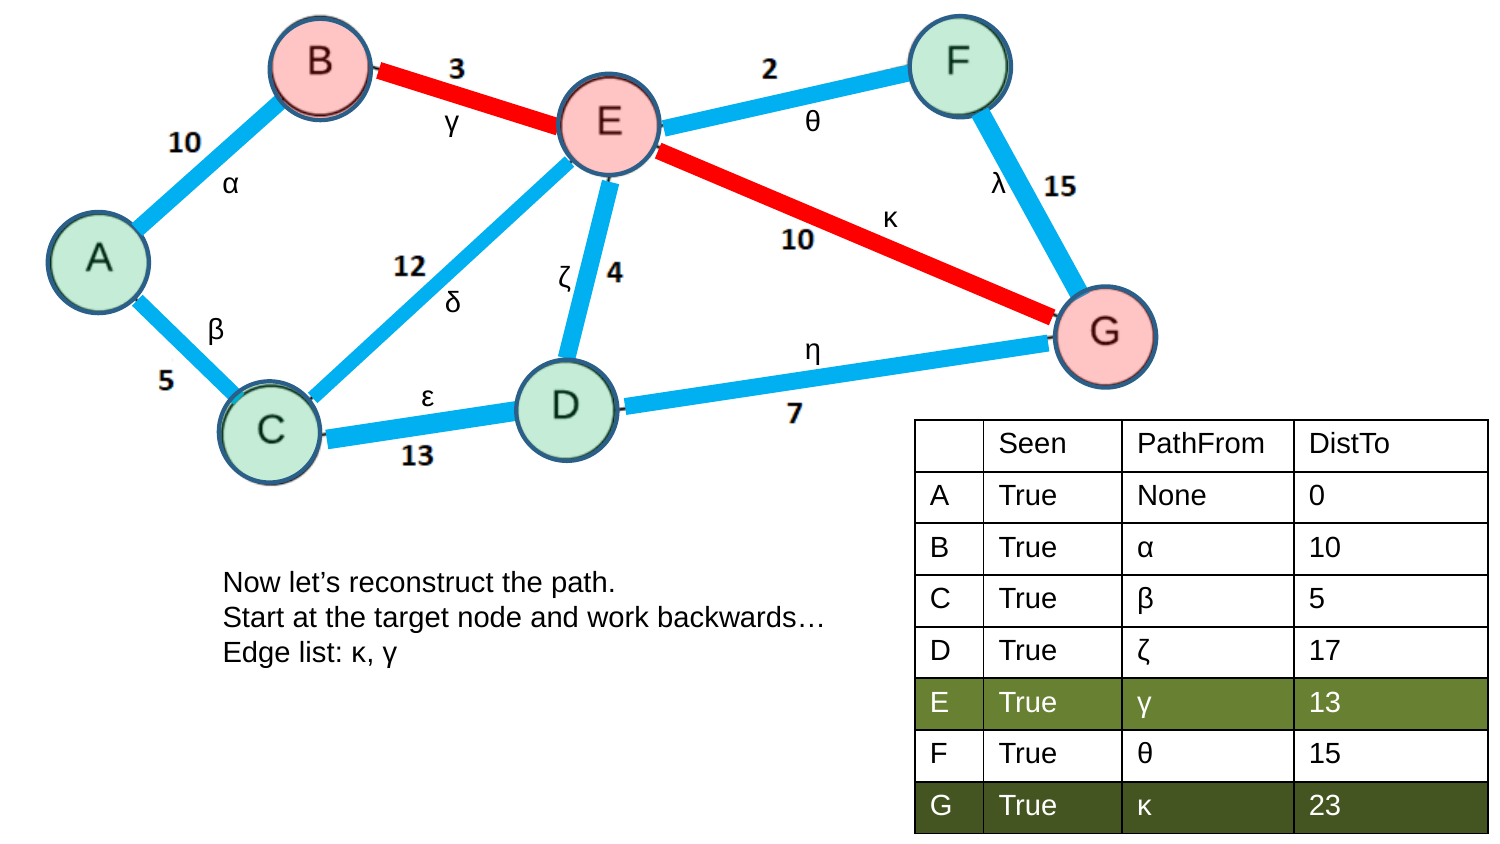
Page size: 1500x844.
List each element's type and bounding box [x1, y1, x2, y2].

table_cell [1123, 783, 1293, 833]
table_cell [984, 628, 1121, 677]
table_header [1191, 421, 1293, 471]
table_cell [916, 679, 983, 729]
table_cell [1295, 783, 1487, 833]
table_cell [916, 628, 983, 677]
table_header [1295, 421, 1487, 471]
table_cell [984, 783, 1121, 833]
table_cell [1295, 628, 1487, 677]
table_cell [984, 576, 1121, 626]
table_cell [916, 731, 983, 781]
text_box [207, 555, 843, 844]
table_cell [1295, 679, 1487, 729]
table_cell [1123, 731, 1293, 781]
table_cell [916, 783, 983, 833]
table_cell [1123, 576, 1293, 626]
table_cell [916, 524, 983, 574]
table_cell [1295, 524, 1487, 574]
table_cell [1123, 679, 1293, 729]
table_cell [1123, 524, 1293, 574]
table_cell [1295, 473, 1487, 522]
table_cell [916, 576, 983, 626]
table_cell [984, 731, 1121, 781]
table_cell [1123, 473, 1293, 522]
table_cell [1123, 628, 1293, 677]
table_cell [984, 524, 1121, 574]
picture [11, 0, 1191, 519]
table_cell [1295, 731, 1487, 781]
table_cell [1295, 576, 1487, 626]
table_cell [984, 679, 1121, 729]
